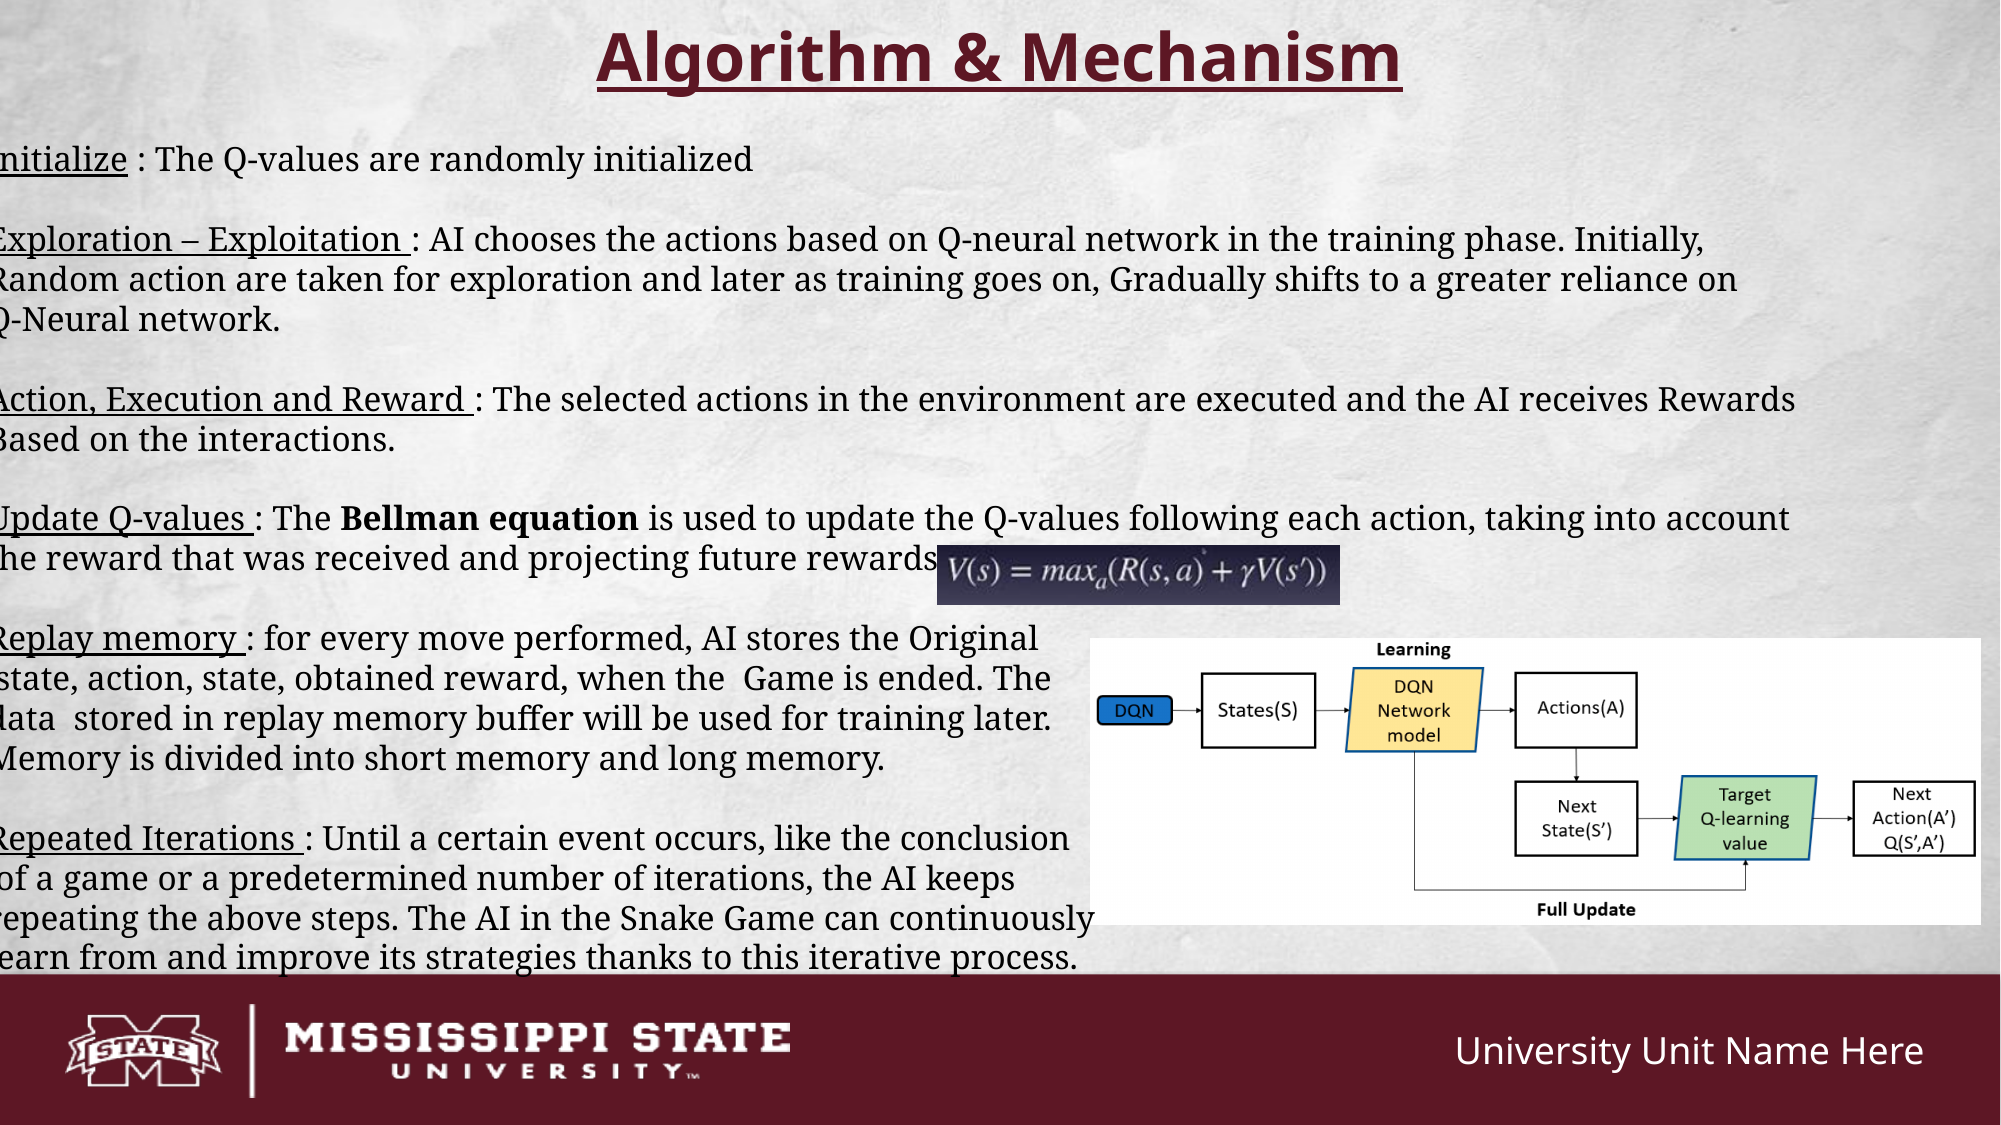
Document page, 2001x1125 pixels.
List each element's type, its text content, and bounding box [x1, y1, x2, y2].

text_box Initialize : The Q-values are randomly initialized Exploration – Exploitation : AI chooses the actions based on Q-neural network in the training phase. Initially, Random action are taken for exploration and later as training goes on, Gradually shifts to a greater reliance on Q-Neural network. Action, Execution and Reward : The selected actions in the environment are executed and the AI receives Rewards Based on the interactions. Update Q-values : The Bellman equation is used to update the Q-values following each action, taking into account the reward that was received and projecting future rewards. Replay memory : for every move performed, AI stores the Original state, action, state, obtained reward, when the Game is ended. The data stored in replay memory buffer will be used for training later. Memory is divided into short memory and long memory. Repeated Iterations : Until a certain event occurs, like the conclusion of a game or a predetermined number of iterations, the AI keeps repeating the above steps. The AI in the Snake Game can continuously learn from and improve its strategies thanks to this iterative process. [0, 130, 1822, 1024]
picture [65, 1024, 790, 1098]
title Algorithm & Mechanism [150, 0, 1850, 176]
picture [936, 545, 1340, 605]
picture [1089, 638, 1982, 925]
